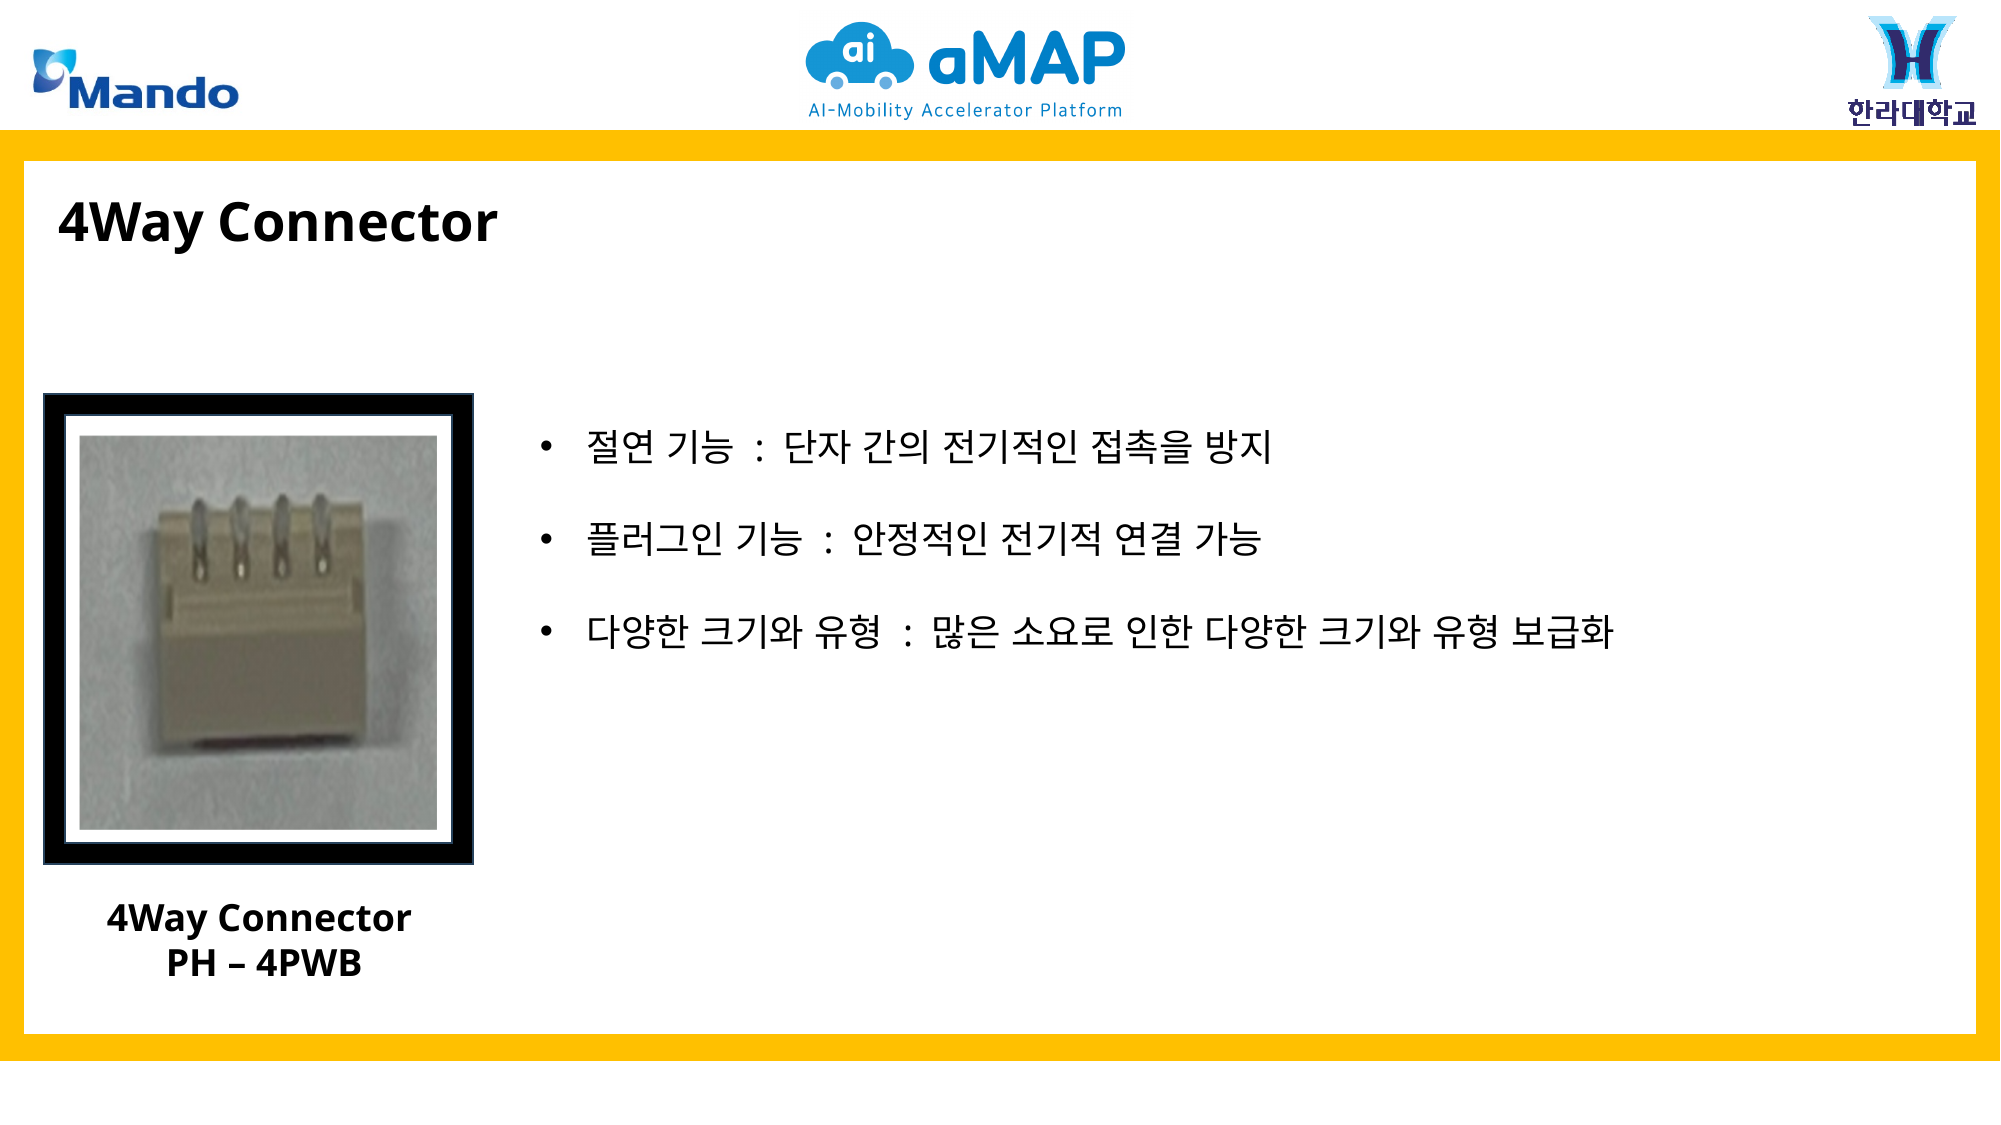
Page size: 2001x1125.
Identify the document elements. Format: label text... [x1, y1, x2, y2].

text_box 4Way Connector [43, 179, 1871, 260]
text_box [43, 393, 474, 865]
text_box 4Way Connector PH – 4PWB [27, 886, 502, 992]
text_box 절연 기능 : 단자 간의 전기적인 접촉을 방지 플러그인 기능 : 안정적인 전기적 연결 가능 다양한 크기와 유형 : 많은 소요로 인한 다양한 크기와 유형 보급화 [525, 393, 1975, 661]
picture [799, 10, 1134, 123]
picture [24, 39, 254, 116]
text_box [79, 435, 437, 830]
picture [1848, 16, 1976, 126]
